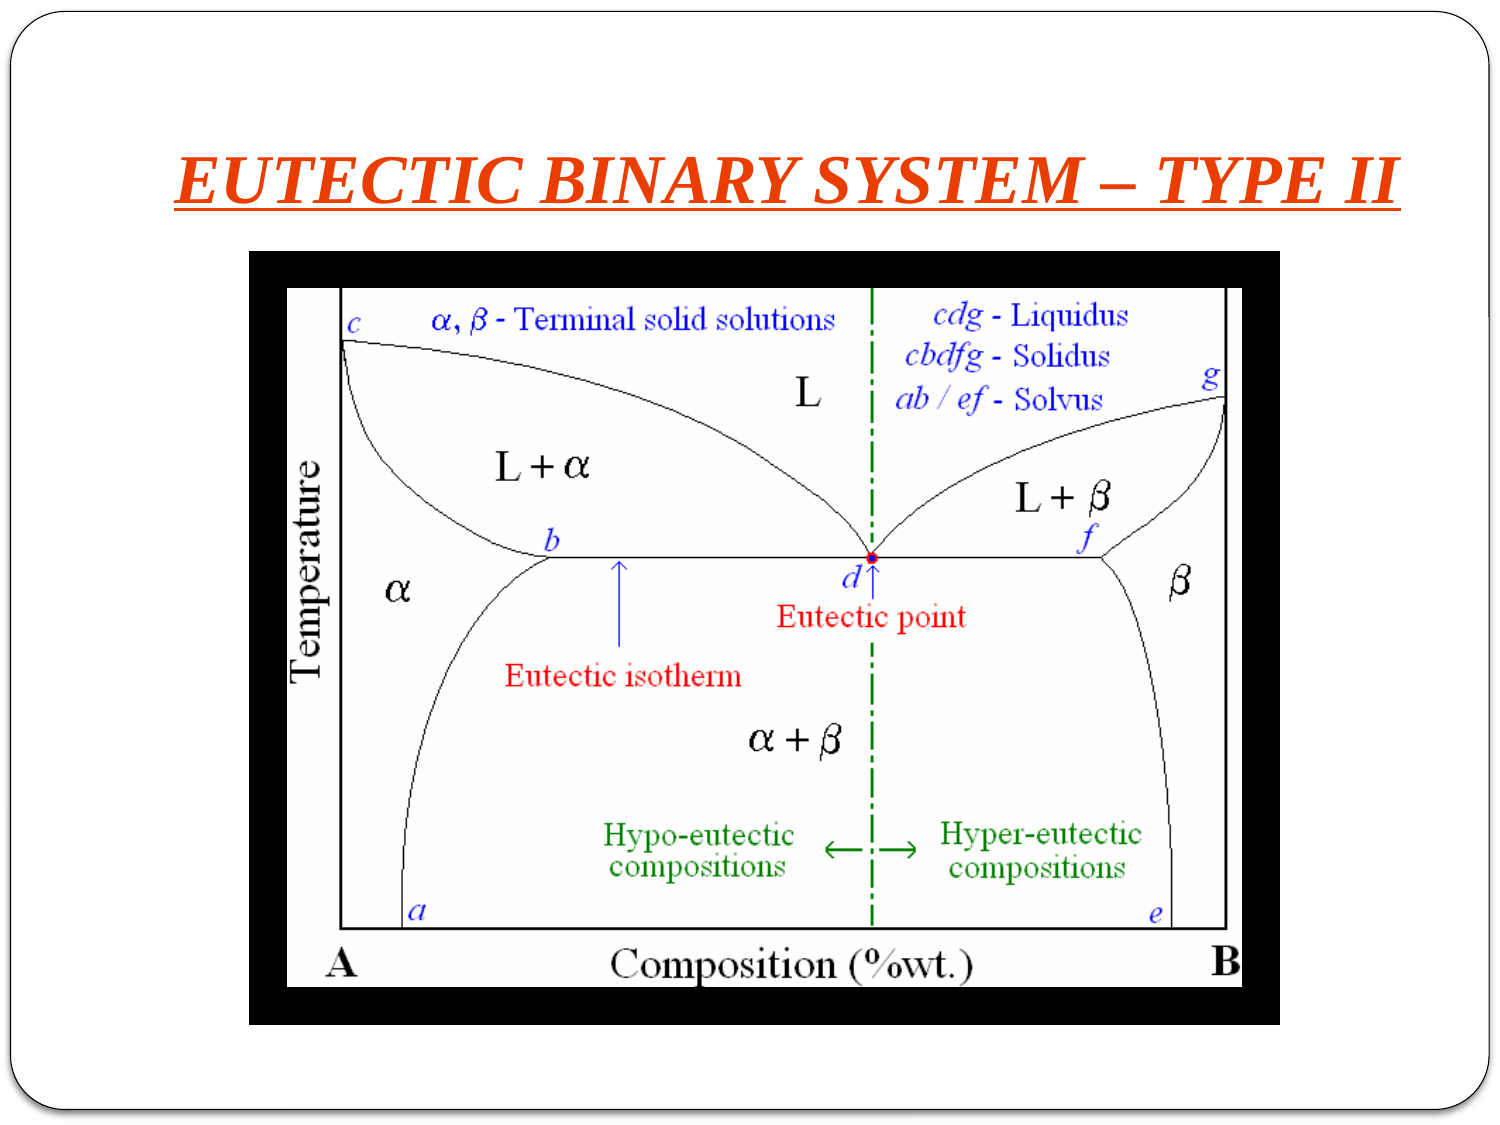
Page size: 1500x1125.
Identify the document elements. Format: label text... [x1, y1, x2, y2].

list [286, 287, 1243, 988]
title EUTECTIC BINARY SYSTEM – TYPE II [150, 45, 1425, 233]
